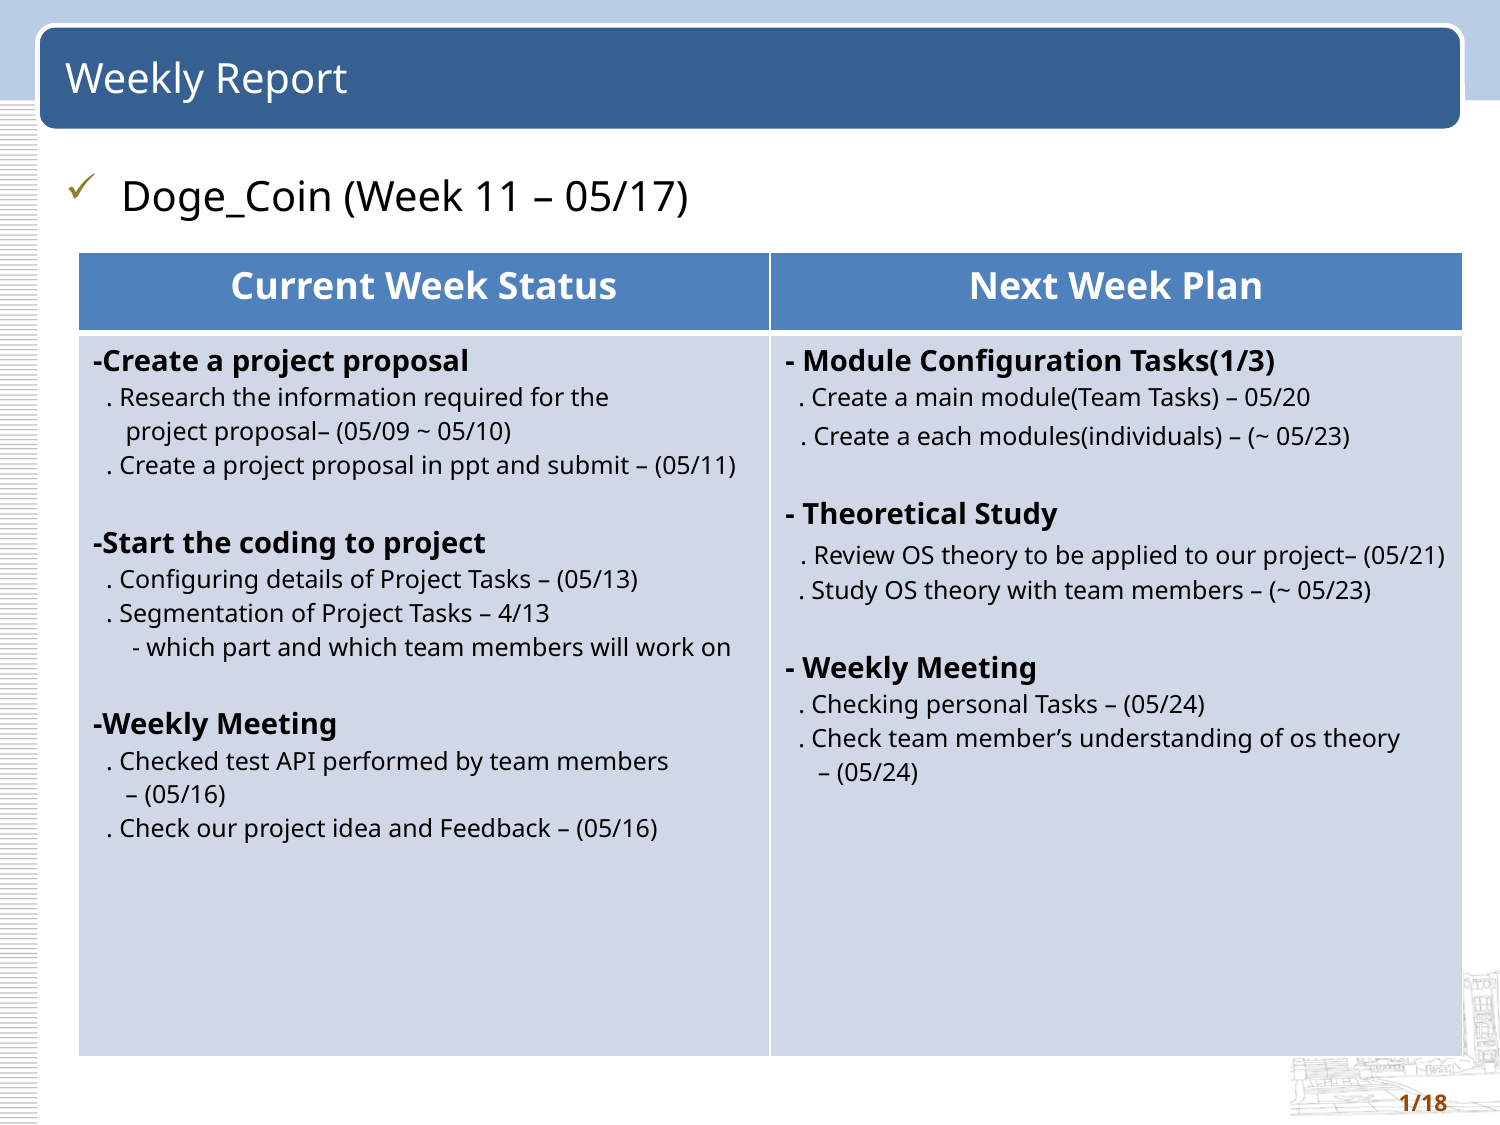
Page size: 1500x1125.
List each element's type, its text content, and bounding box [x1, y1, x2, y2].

table_header Current Week Status [79, 253, 769, 330]
table_cell - Module Configuration Tasks(1/3) . Create a main module(Team Tasks) – 05/20 . Create a each modules(individuals) – (~ 05/23) - Theoretical Study . Review OS theory to be applied to our project– (05/21) . Study OS theory with team members – (~ 05/23) - Weekly Meeting . Checking personal Tasks – (05/24) . Check team member’s understanding of os theory – (05/24) [771, 336, 1462, 1056]
list Doge_Coin (Week 11 – 05/17) [50, 162, 1463, 253]
picture [0, 101, 38, 1125]
picture [1290, 874, 1500, 1125]
title Weekly Report [49, 30, 1263, 124]
table_cell -Create a project proposal . Research the information required for the project proposal– (05/09 ~ 05/10) . Create a project proposal in ppt and submit – (05/11) -Start the coding to project . Configuring details of Project Tasks – (05/13) . Segmentation of Project Tasks – 4/13 - which part and which team members will work on -Weekly Meeting . Checked test API performed by team members – (05/16) . Check our project idea and Feedback – (05/16) [79, 336, 769, 1056]
table_header Next Week Plan [771, 253, 1462, 330]
